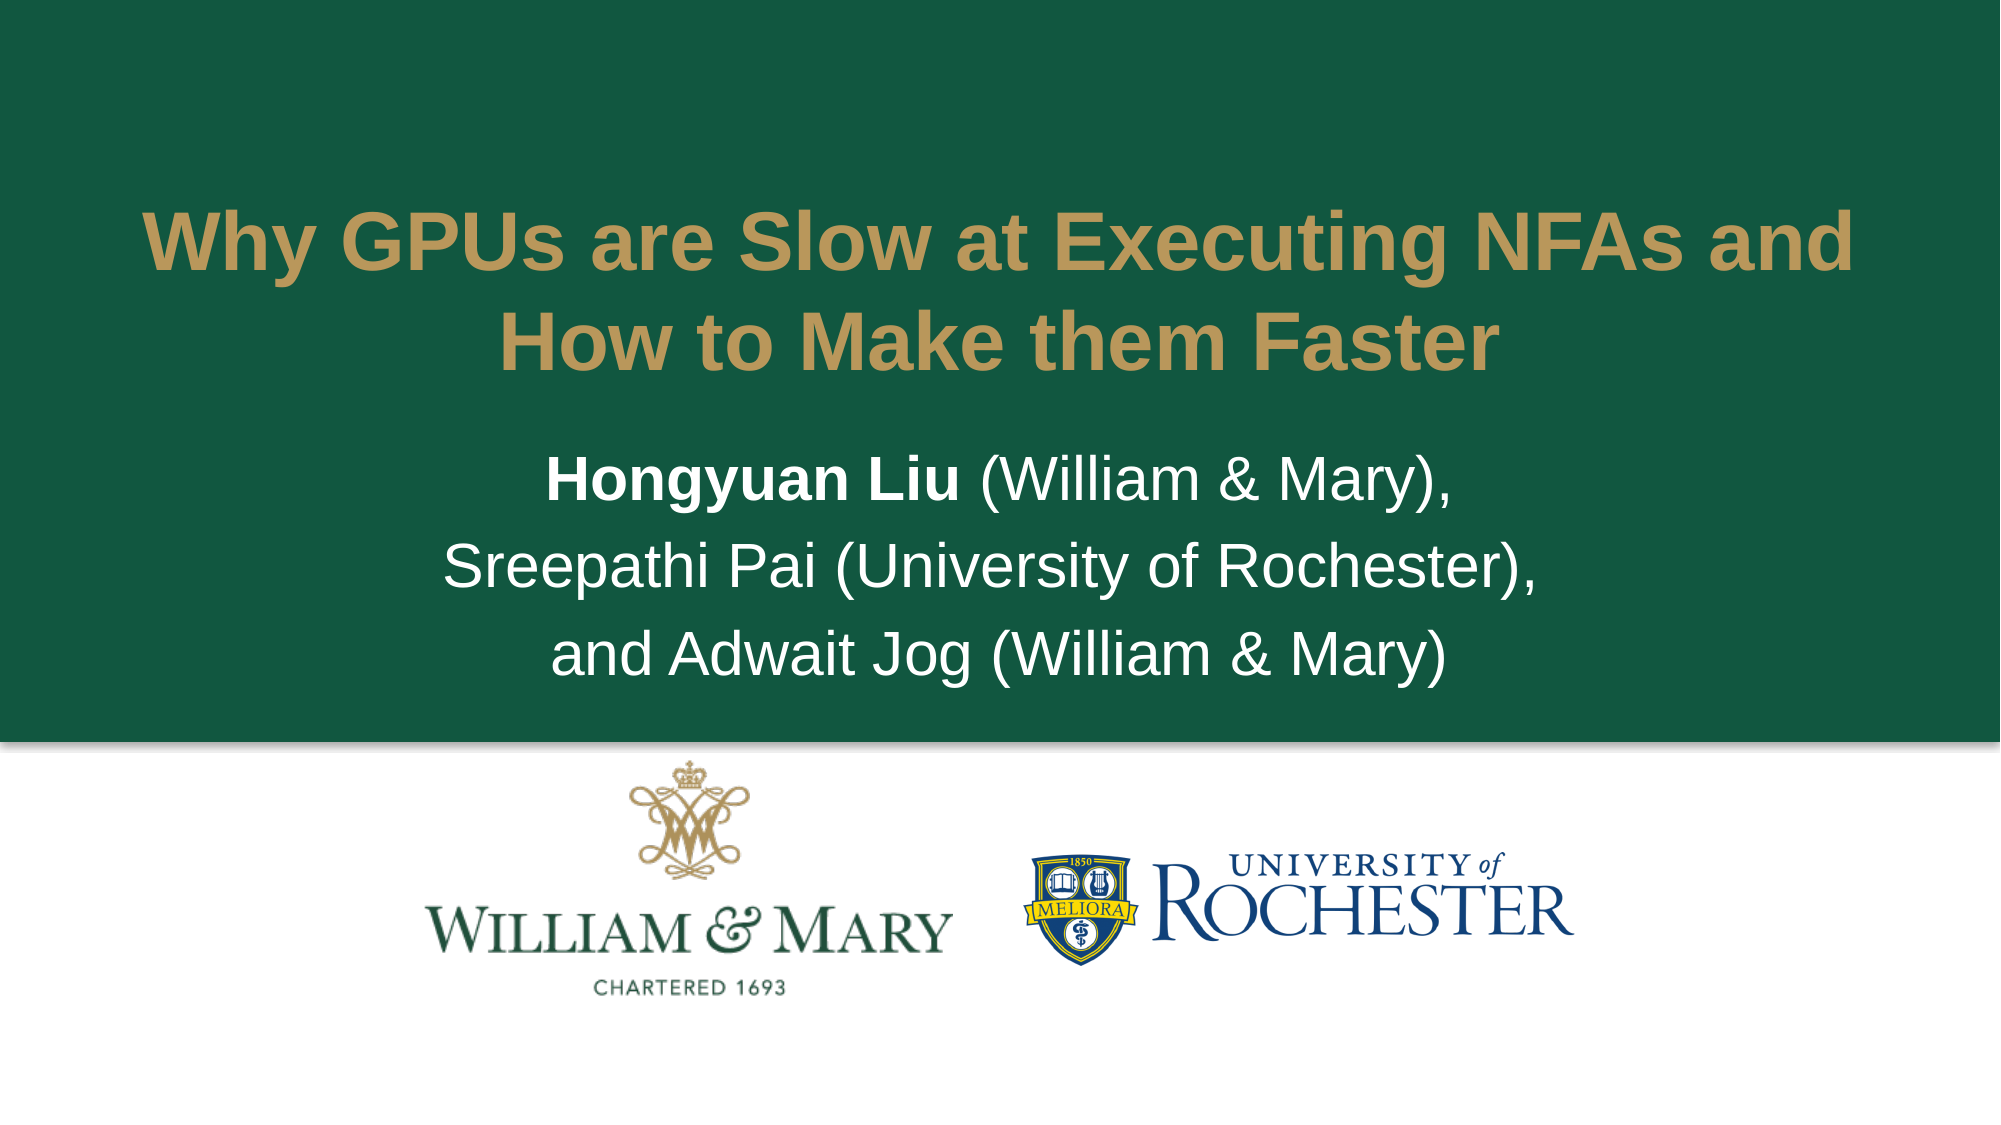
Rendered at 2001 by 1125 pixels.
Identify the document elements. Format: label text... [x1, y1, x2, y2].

subtitle Hongyuan Liu (William & Mary), Sreepathi Pai (University of Rochester), and Adwait Jog (William & Mary) [249, 426, 1750, 699]
text_box [0, 0, 2000, 742]
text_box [424, 760, 1576, 1000]
title Why GPUs are Slow at Executing NFAs and How to Make them Faster [86, 91, 1913, 484]
